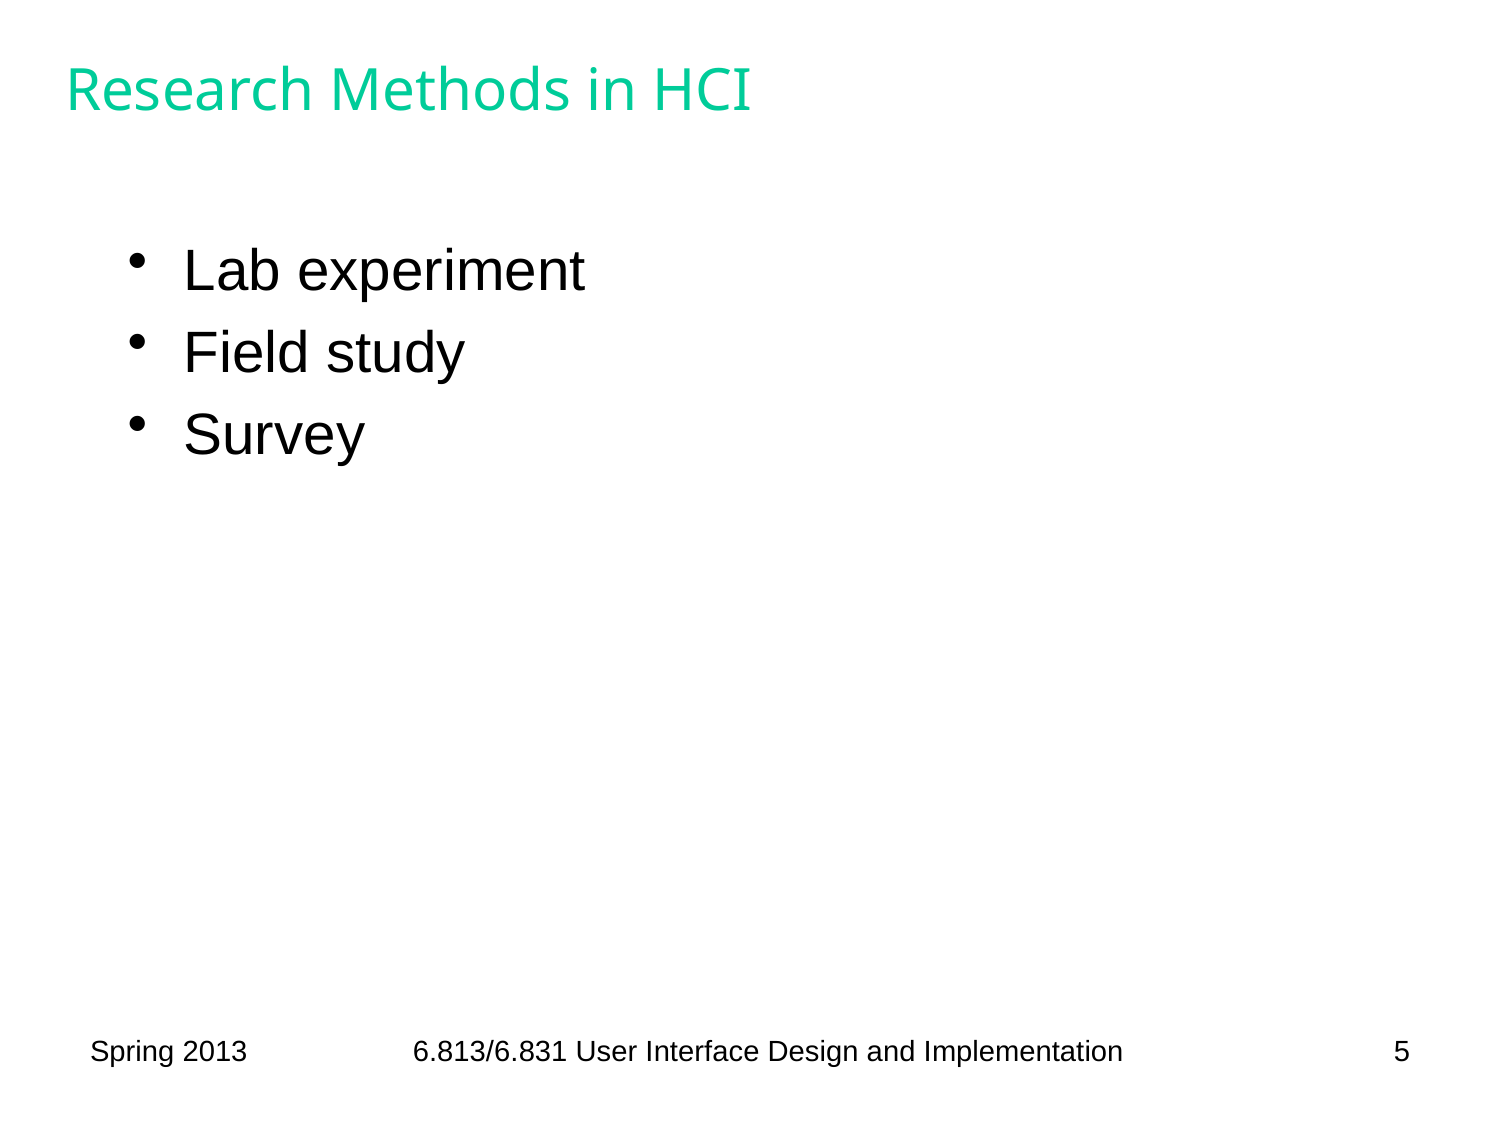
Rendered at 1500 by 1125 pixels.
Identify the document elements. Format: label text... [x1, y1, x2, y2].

title Research Methods in HCI [49, 24, 1438, 151]
slide_number Spring 2013 [74, 1024, 301, 1103]
list Lab experiment Field study Survey [112, 224, 1388, 1001]
slide_number 5 [1237, 1024, 1426, 1103]
footer 6.813/6.831 User Interface Design and Implementation [312, 1024, 1226, 1103]
